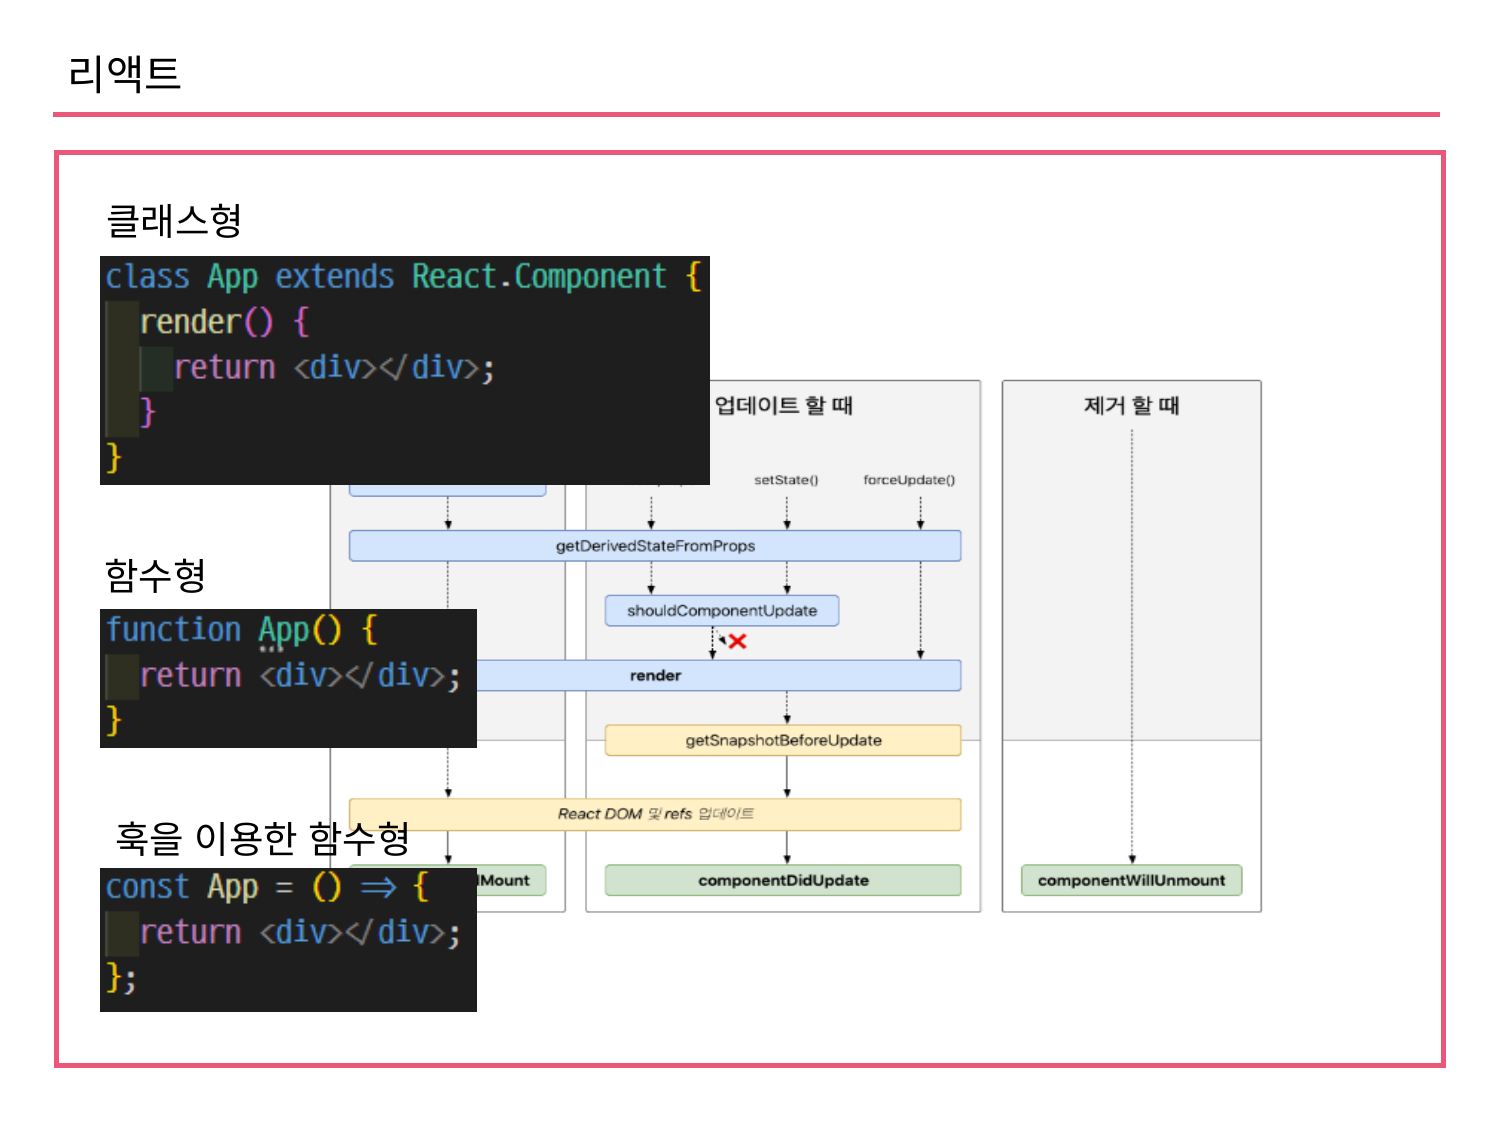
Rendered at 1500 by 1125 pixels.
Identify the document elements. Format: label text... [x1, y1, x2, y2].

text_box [84, 545, 477, 748]
picture [316, 359, 1473, 921]
text_box [56, 151, 1444, 1067]
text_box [84, 190, 710, 485]
text_box 리액트 [53, 41, 363, 107]
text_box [84, 808, 477, 1012]
